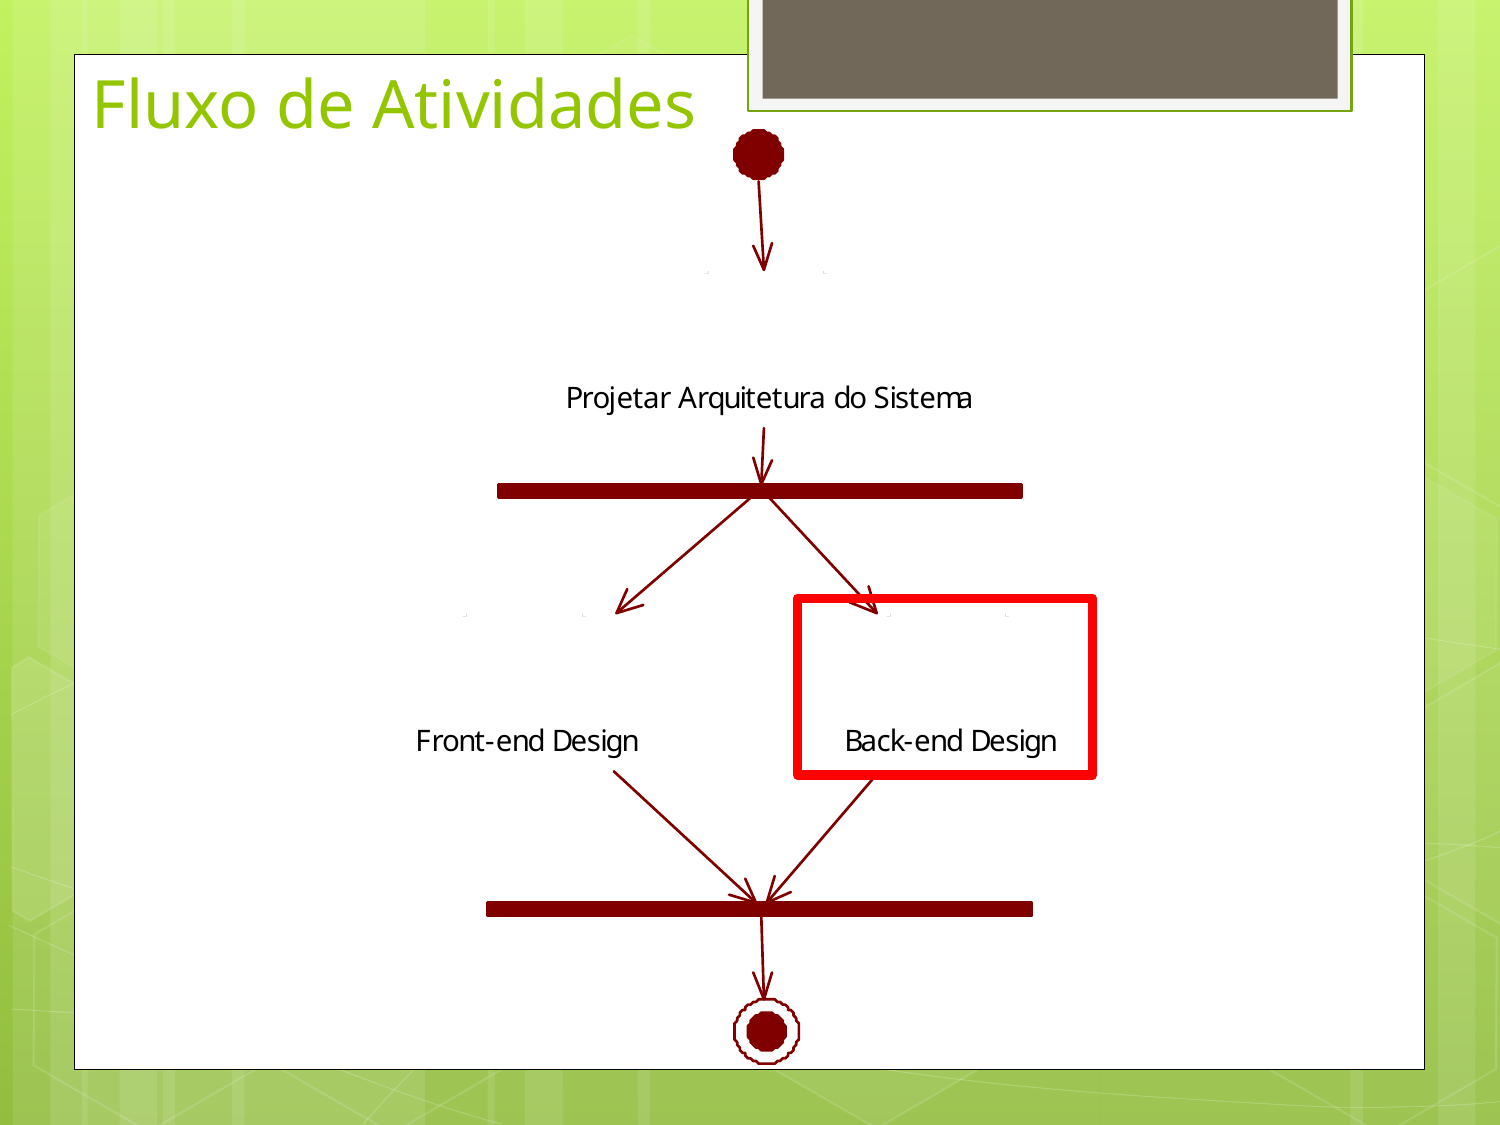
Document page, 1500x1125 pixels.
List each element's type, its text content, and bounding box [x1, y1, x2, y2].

title Fluxo de Atividades [76, 0, 1229, 149]
picture [348, 76, 1121, 1121]
